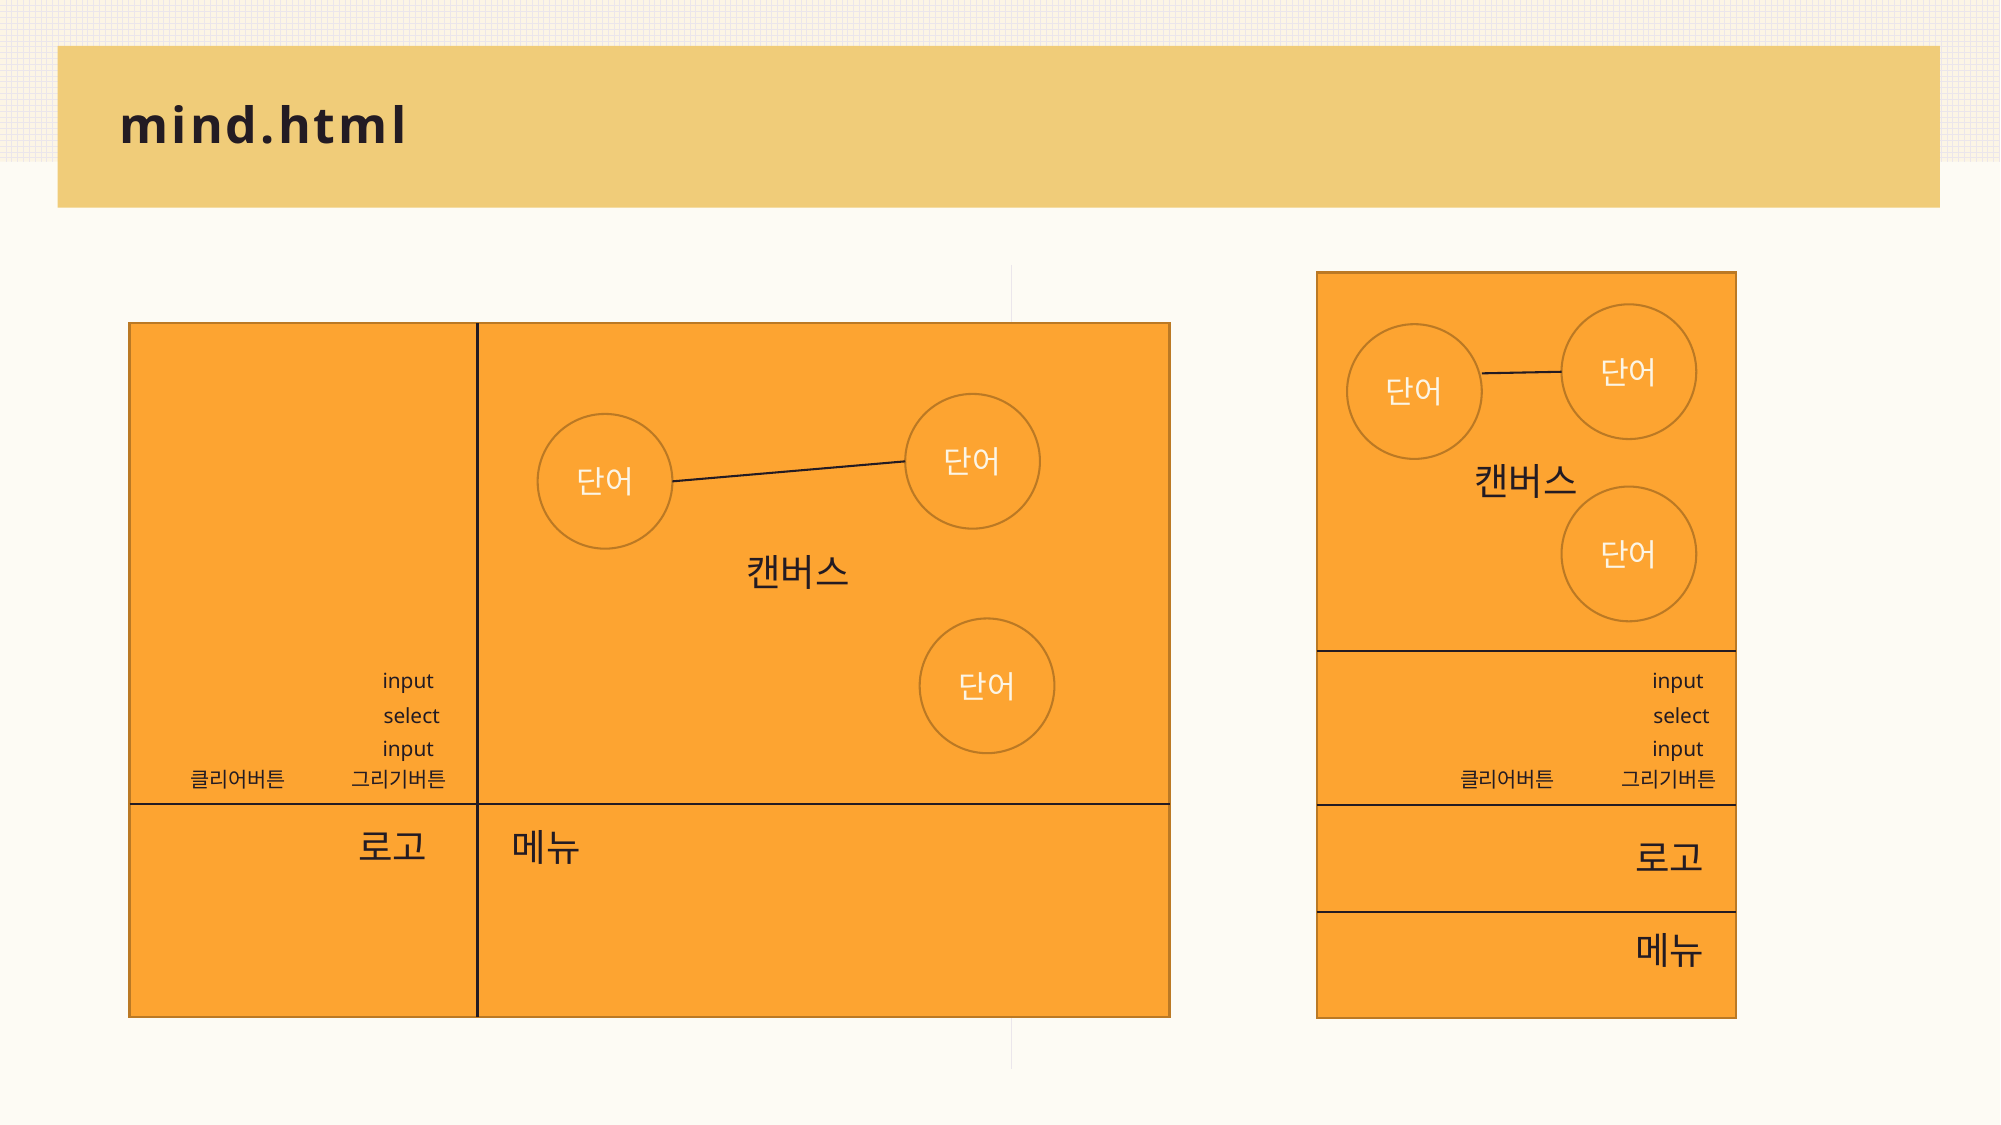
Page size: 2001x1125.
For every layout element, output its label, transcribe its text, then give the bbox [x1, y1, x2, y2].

text_box 단어 [1560, 303, 1698, 441]
text_box select [368, 695, 455, 735]
title mind.html [104, 79, 1894, 176]
text_box 캔버스 [731, 541, 865, 602]
text_box 단어 [1560, 485, 1698, 623]
text_box input [367, 727, 449, 768]
text_box 단어 [918, 617, 1056, 755]
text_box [672, 461, 906, 482]
text_box 클리어버튼 [175, 759, 301, 800]
text_box [1316, 912, 1737, 1019]
text_box 단어 [1346, 323, 1483, 460]
text_box input [1637, 660, 1719, 701]
text_box 메뉴 [1620, 919, 1719, 979]
text_box select [1638, 695, 1725, 735]
text_box [1316, 271, 1737, 650]
text_box [128, 322, 1171, 1018]
text_box input [1637, 727, 1719, 768]
text_box input [367, 660, 449, 701]
text_box 단어 [904, 392, 1041, 530]
text_box 그리기버튼 [337, 759, 462, 800]
text_box [1316, 805, 1737, 911]
text_box 로고 [1620, 827, 1719, 887]
text_box 메뉴 [497, 816, 596, 876]
text_box [1316, 652, 1737, 804]
text_box 로고 [343, 816, 443, 876]
text_box 단어 [536, 412, 674, 550]
text_box 그리기버튼 [1607, 759, 1732, 800]
text_box 캔버스 [1459, 451, 1594, 511]
text_box 클리어버튼 [1445, 759, 1571, 800]
